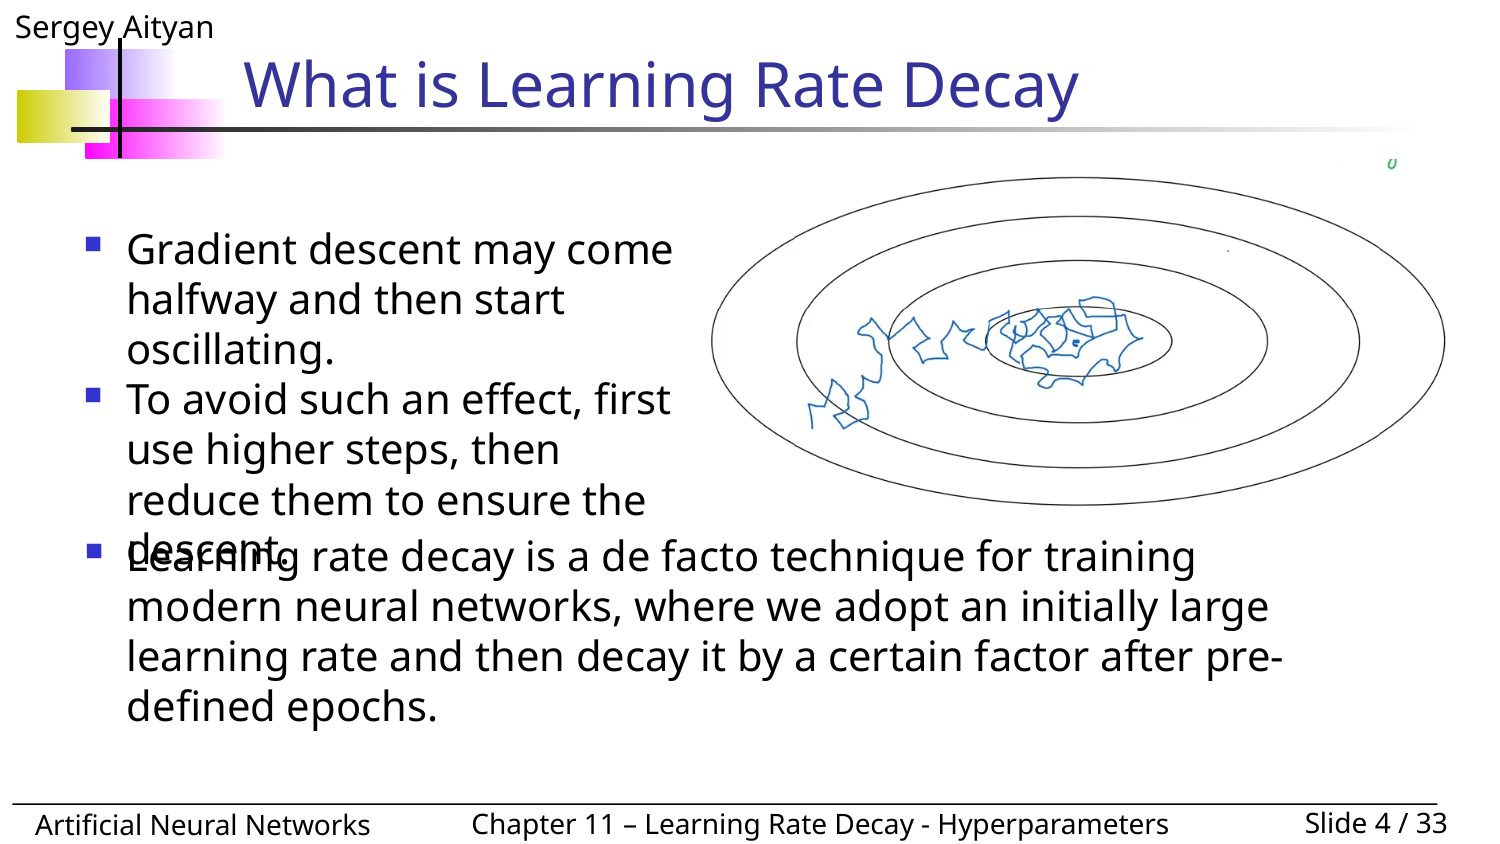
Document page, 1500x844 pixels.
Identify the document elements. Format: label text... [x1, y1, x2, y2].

list Gradient descent may come halfway and then start oscillating. To avoid such an effect, first use higher steps, then reduce them to ensure the descent. [68, 215, 694, 466]
list Learning rate decay is a de facto technique for training modern neural networks, where we adopt an initially large learning rate and then decay it by a certain factor after pre-defined epochs. [69, 521, 1350, 768]
title What is Learning Rate Decay [228, 46, 1332, 128]
picture [699, 159, 1463, 523]
